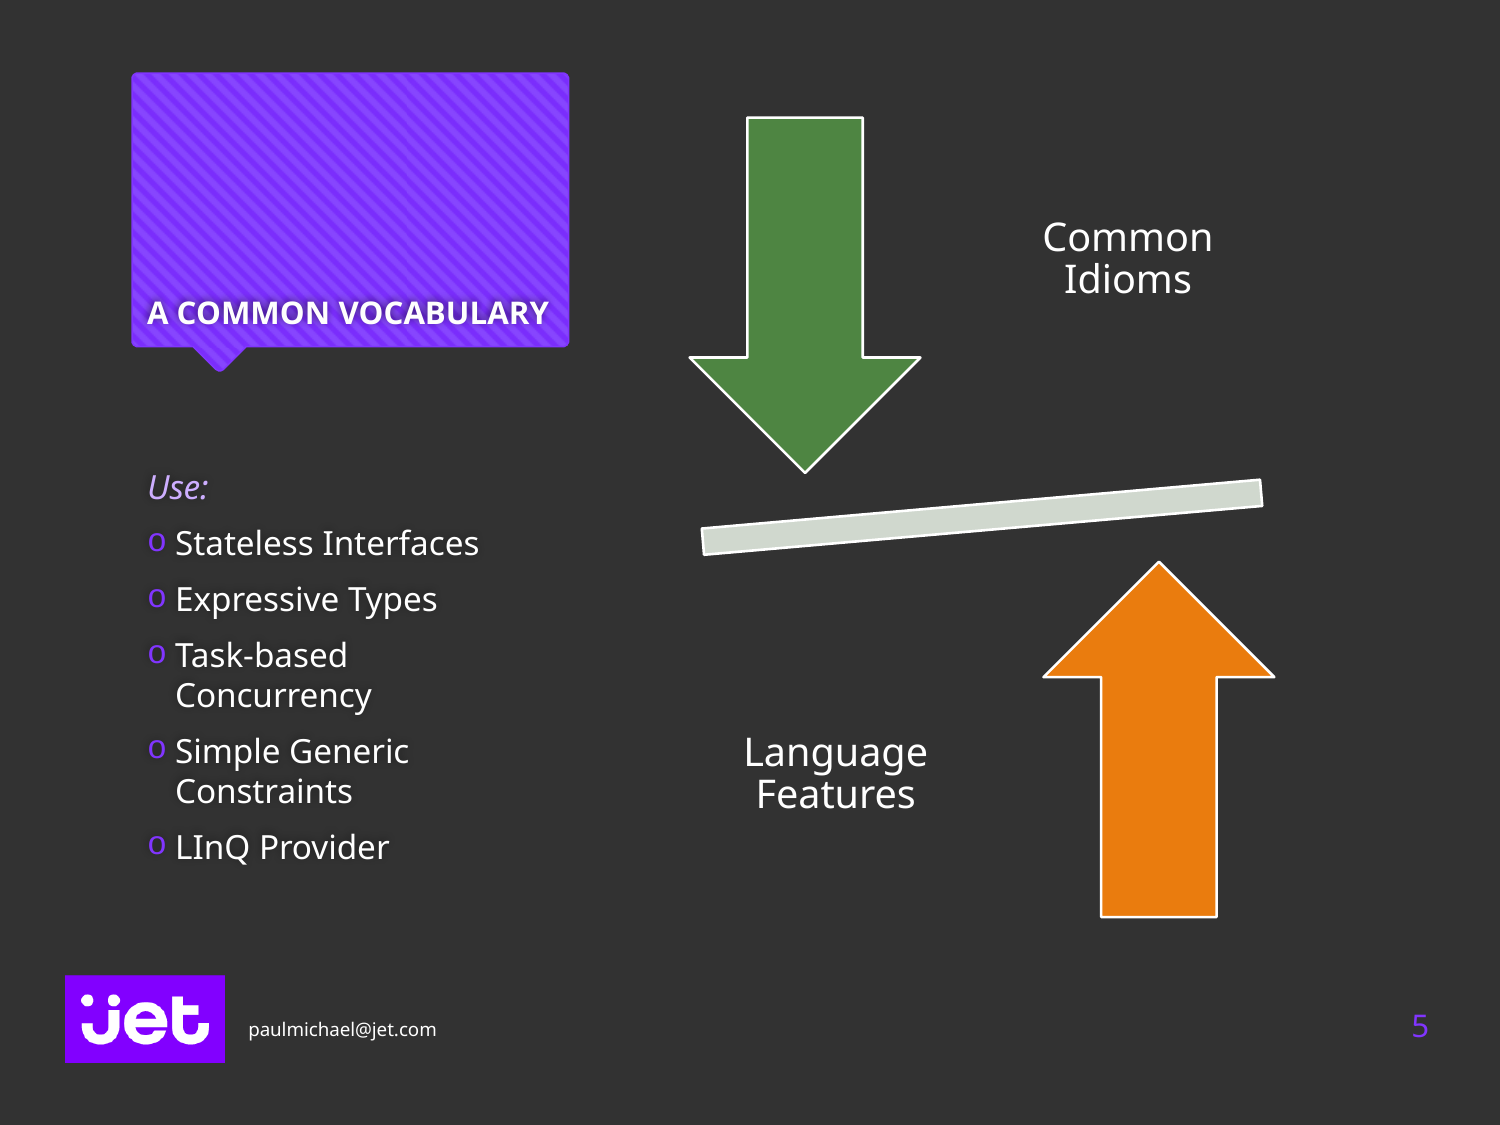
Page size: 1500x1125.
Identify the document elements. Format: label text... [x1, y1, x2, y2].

title A COMMON VOCABULARY [132, 73, 569, 339]
picture [65, 975, 225, 1063]
list Use: Stateless Interfaces Expressive Types Task-based Concurrency Simple Generic Constraints LInQ Provider [132, 370, 569, 962]
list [597, 72, 1367, 962]
footer paulmichael@jet.com [233, 991, 1119, 1051]
slide_number 5 [1313, 970, 1445, 1051]
